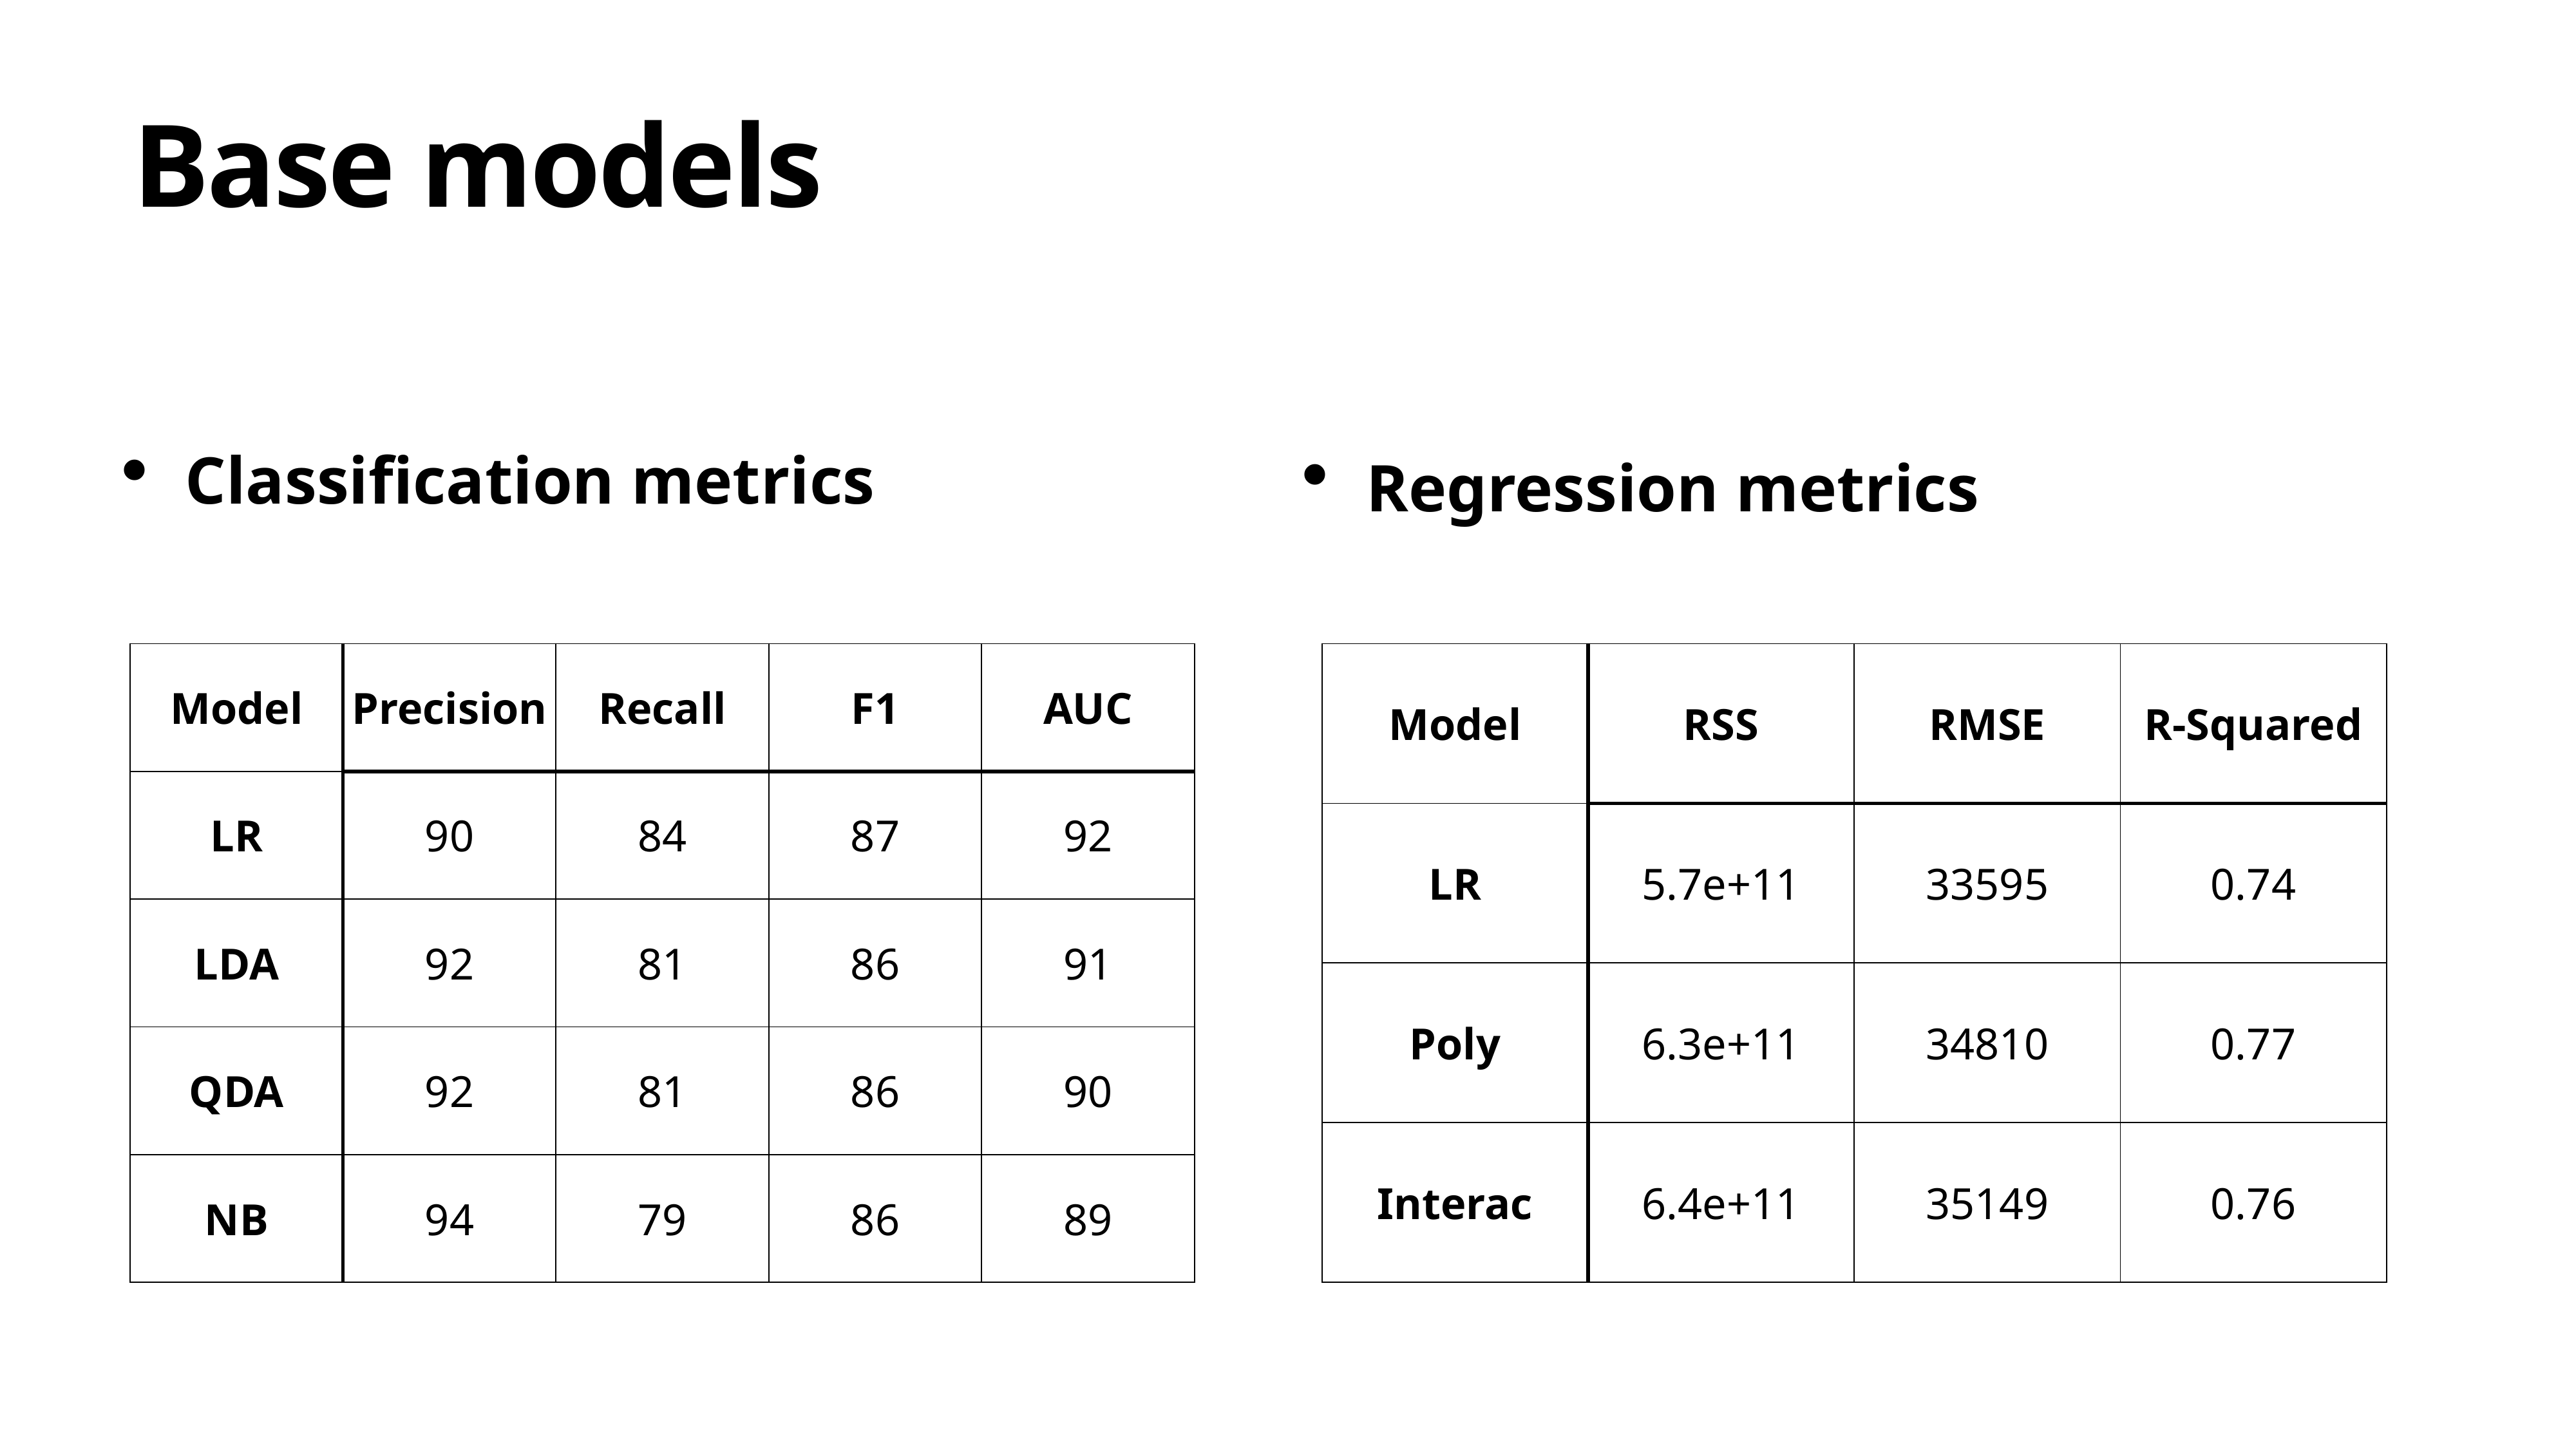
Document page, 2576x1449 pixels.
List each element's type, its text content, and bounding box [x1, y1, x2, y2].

table_header AUC [982, 644, 1194, 770]
table_cell 5.7e+11 [1590, 805, 1853, 962]
table_header Model [131, 644, 341, 771]
table_cell 89 [982, 1155, 1194, 1282]
table_cell 35149 [1855, 1123, 2120, 1282]
table_cell LR [131, 772, 341, 898]
table_cell 86 [770, 900, 981, 1027]
table_cell 87 [770, 773, 981, 898]
table_cell LDA [131, 900, 341, 1027]
text_box Regression metrics [1296, 443, 2079, 559]
table_cell 6.3e+11 [1590, 963, 1853, 1122]
table_header RMSE [1855, 644, 2120, 802]
table_header Model [1323, 644, 1586, 803]
table_cell 33595 [1855, 805, 2120, 962]
table_cell 86 [770, 1027, 981, 1154]
table_header RSS [1590, 644, 1853, 802]
table_cell 0.77 [2121, 963, 2386, 1122]
table_cell 0.76 [2121, 1123, 2386, 1282]
table_cell Poly [1323, 963, 1586, 1122]
table_cell 94 [345, 1155, 555, 1282]
table_cell LR [1323, 804, 1586, 962]
list Classification metrics [115, 442, 899, 560]
table_cell 92 [982, 773, 1194, 898]
table_header R-Squared [2121, 644, 2386, 802]
table_cell 90 [982, 1027, 1194, 1154]
table_cell 91 [982, 900, 1194, 1027]
table_cell NB [131, 1155, 341, 1282]
table_cell Interac [1323, 1123, 1586, 1282]
table_cell 81 [556, 1027, 768, 1154]
table_cell 0.74 [2121, 805, 2386, 962]
table_cell 92 [345, 1027, 555, 1154]
table_cell 79 [556, 1155, 768, 1282]
table_cell 34810 [1855, 963, 2120, 1122]
table_header Precision [345, 644, 555, 770]
table_cell 81 [556, 900, 768, 1027]
table_cell QDA [131, 1027, 341, 1154]
table_header Recall [556, 644, 768, 770]
table_cell 6.4e+11 [1590, 1123, 1853, 1282]
title Base models [127, 113, 2449, 266]
table_cell 86 [770, 1155, 981, 1282]
table_header F1 [770, 644, 981, 770]
table_cell 92 [345, 900, 555, 1027]
table_cell 84 [556, 773, 768, 898]
table_cell 90 [345, 773, 555, 898]
